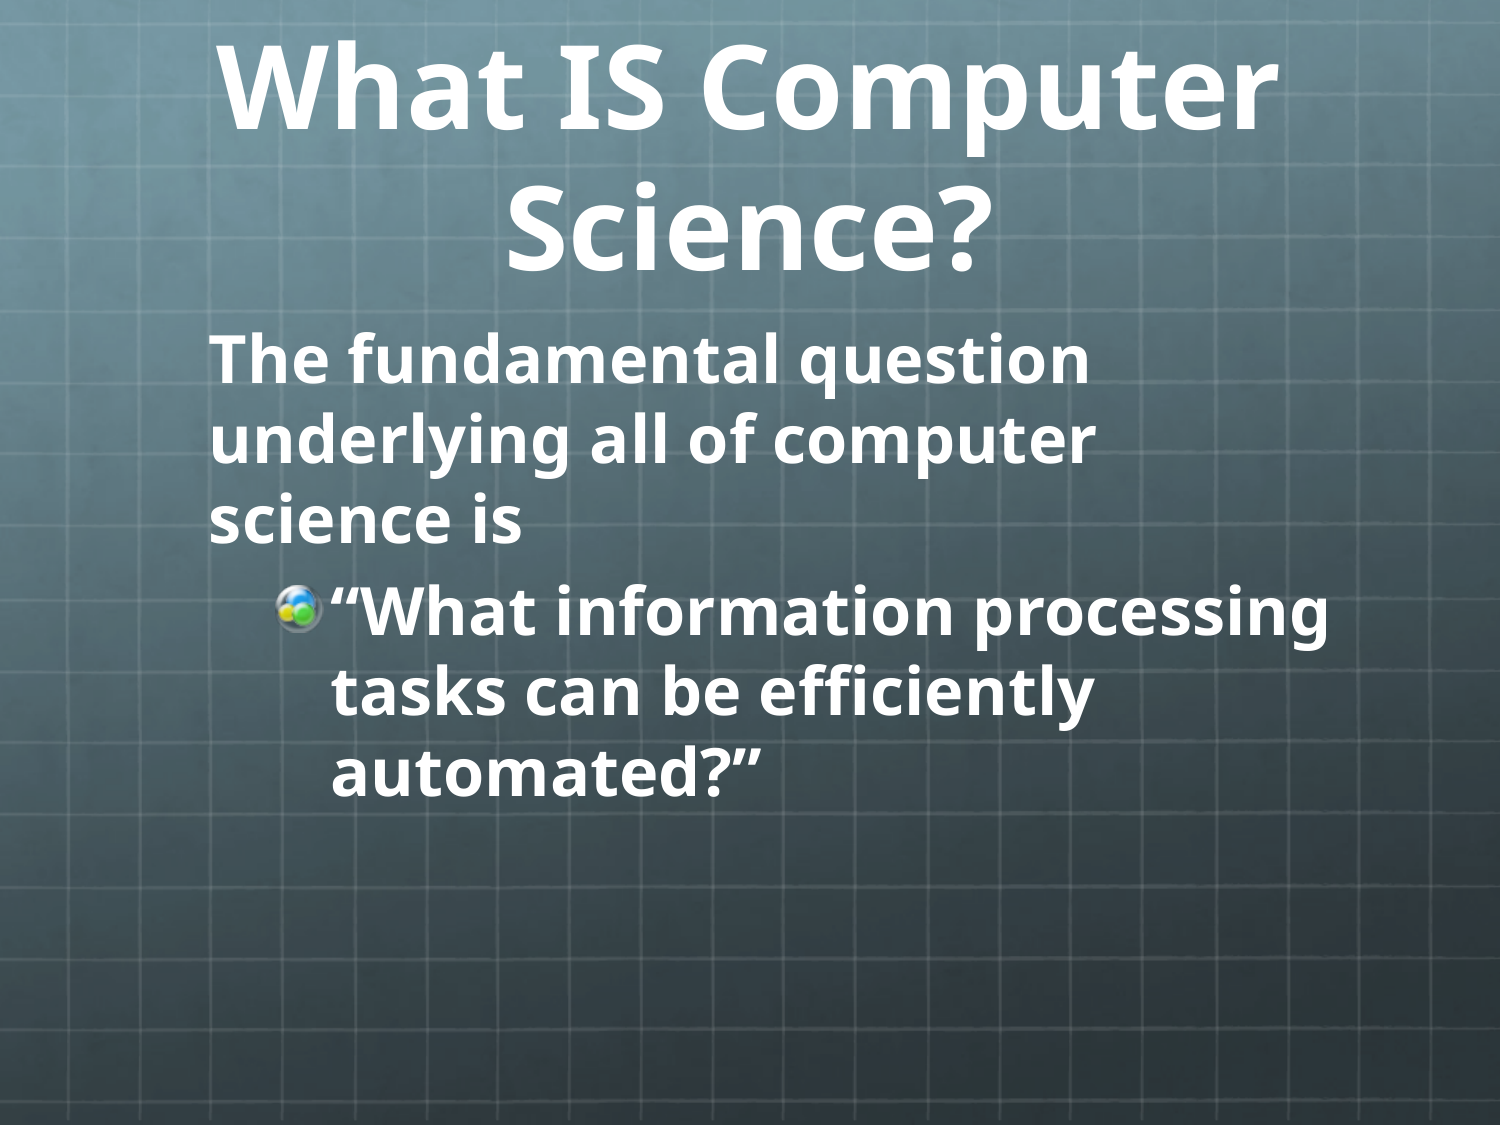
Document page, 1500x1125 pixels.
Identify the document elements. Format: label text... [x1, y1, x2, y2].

picture [0, 0, 1500, 1125]
list The fundamental question underlying all of computer science is “What information processing tasks can be efficiently automated?” [127, 308, 1372, 958]
title What IS Computer Science? [127, 17, 1372, 289]
